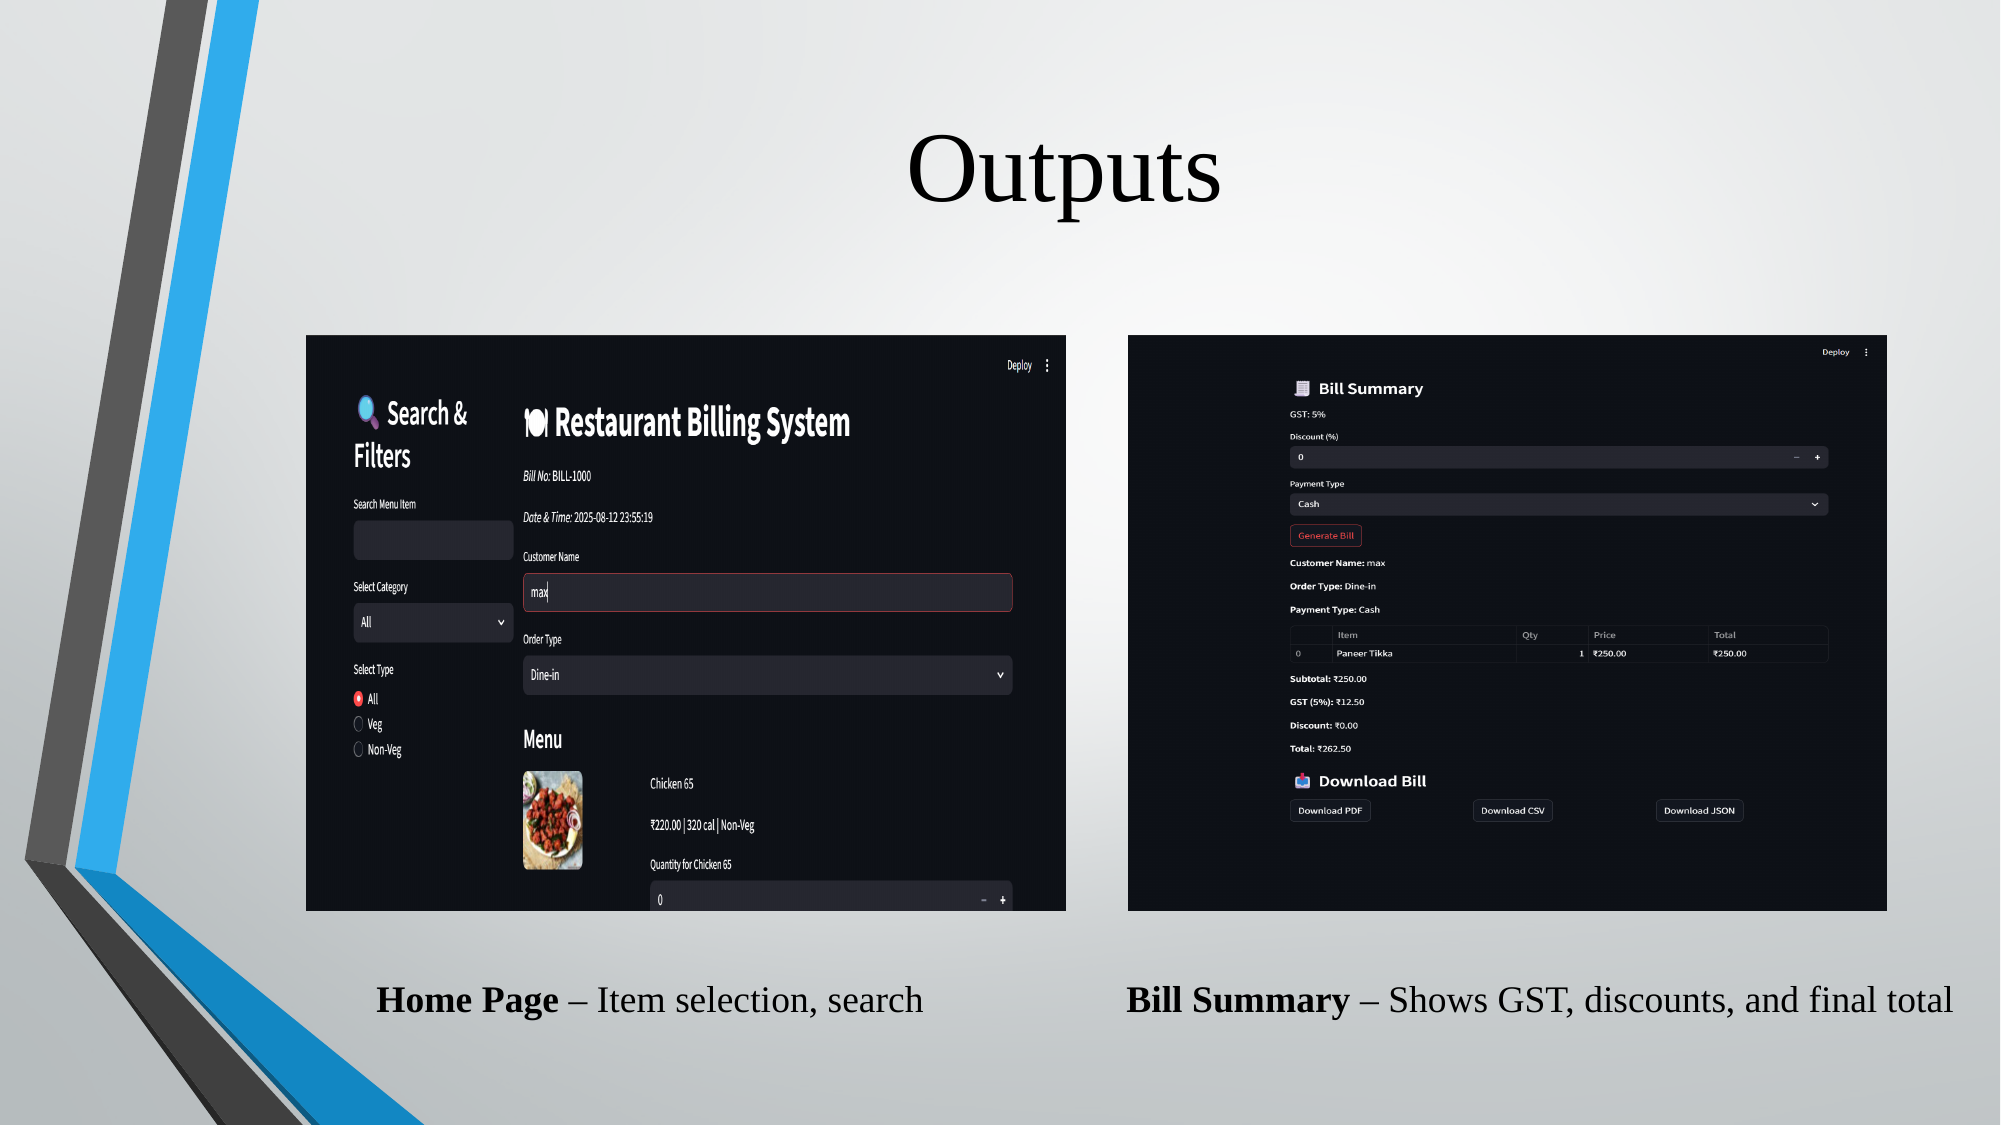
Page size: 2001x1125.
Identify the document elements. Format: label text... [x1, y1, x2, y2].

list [1127, 335, 1888, 911]
text_box Bill Summary – Shows GST, discounts, and final total [1111, 967, 2000, 1028]
text_box Home Page – Item selection, search [361, 967, 1111, 1028]
title Outputs [243, 44, 1887, 279]
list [306, 335, 1066, 911]
